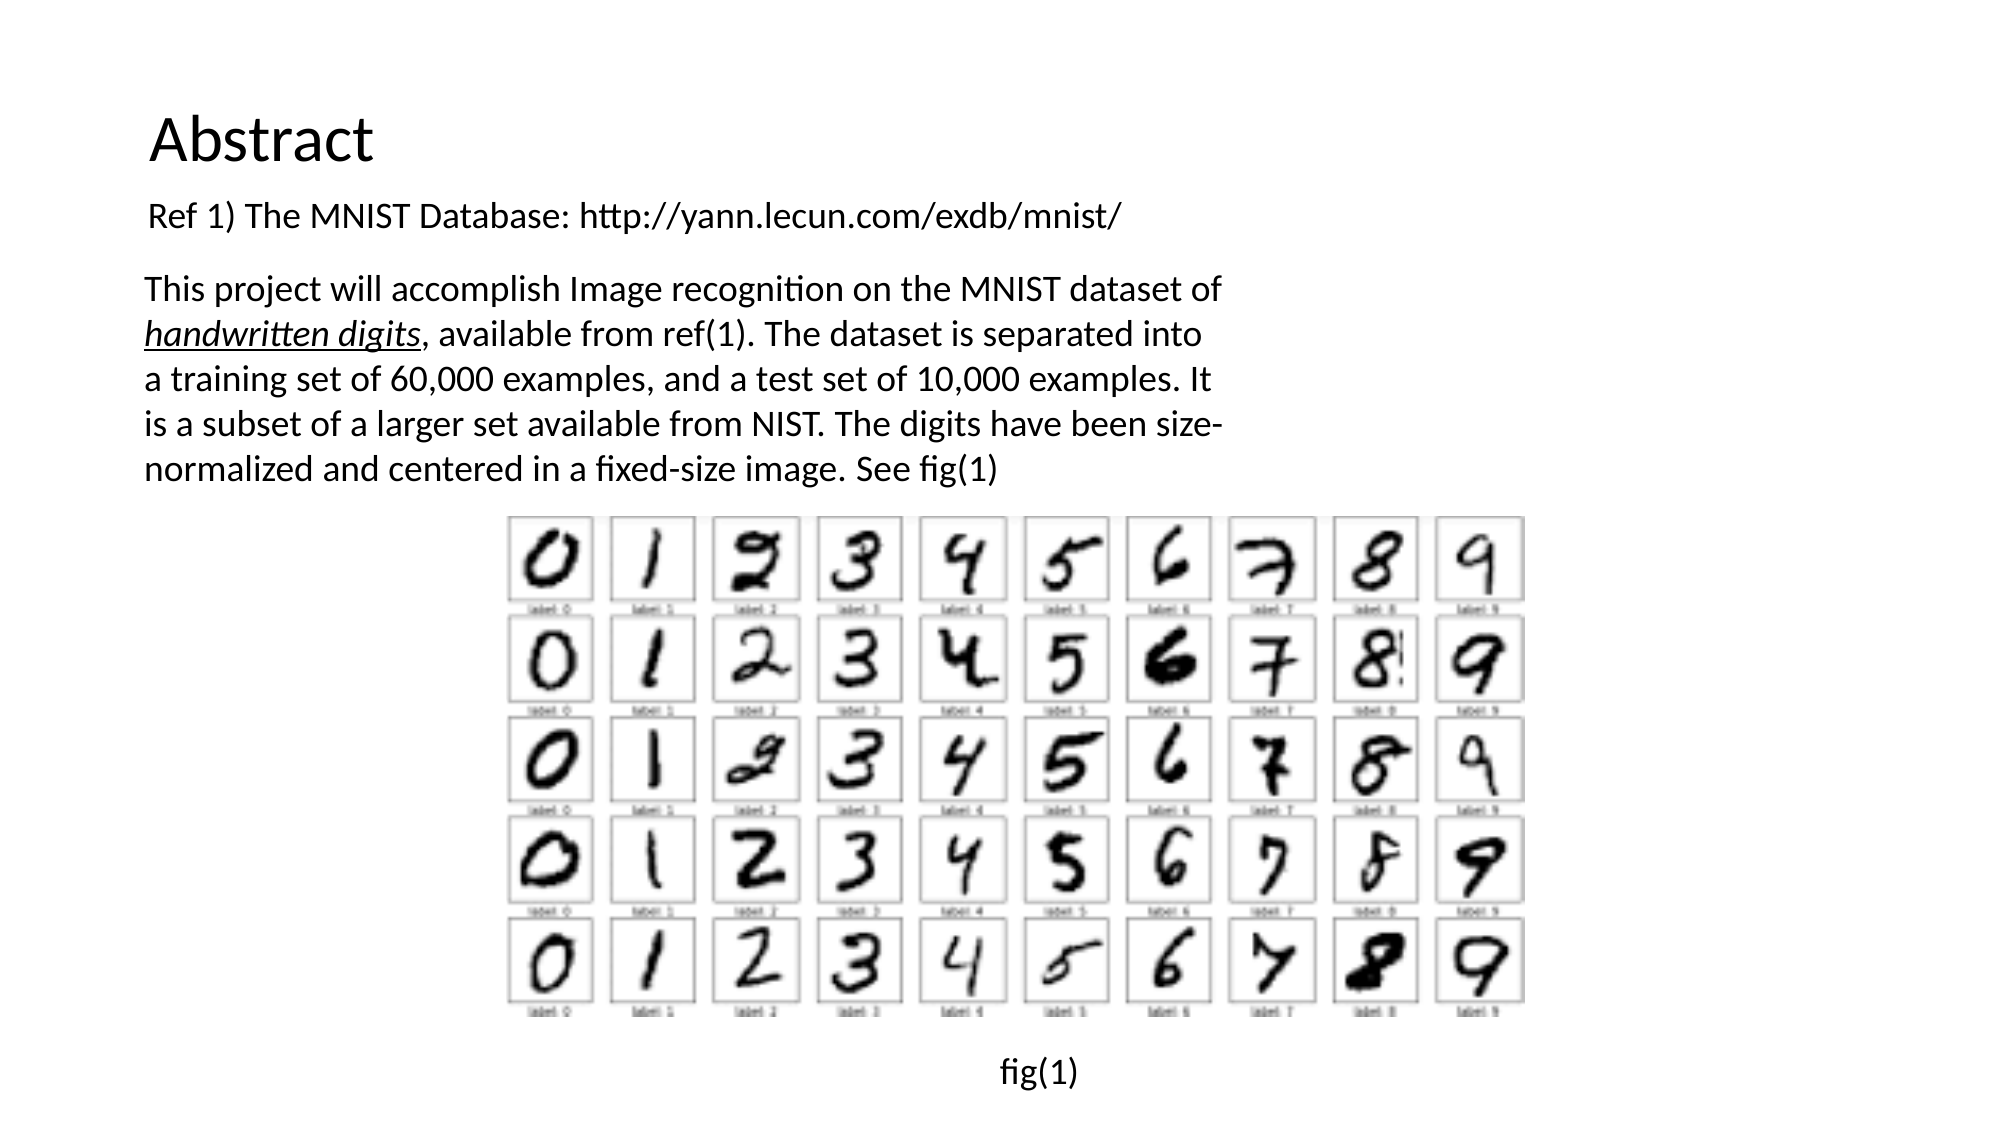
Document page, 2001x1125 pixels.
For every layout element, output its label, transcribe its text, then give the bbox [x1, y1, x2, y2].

text_box fig(1) [814, 1039, 1265, 1100]
text_box This project will accomplish Image recognition on the MNIST dataset of handwritten digits, available from ref(1). The dataset is separated into a training set of 60,000 examples, and a test set of 10,000 examples. It is a subset of a larger set available from NIST. The digits have been size-normalized and centered in a fixed-size image. See fig(1) [129, 256, 1242, 542]
text_box Abstract [37, 87, 488, 183]
picture [506, 516, 1526, 1017]
text_box Ref 1) The MNIST Database: http://yann.lecun.com/exdb/mnist/ [66, 183, 1205, 244]
